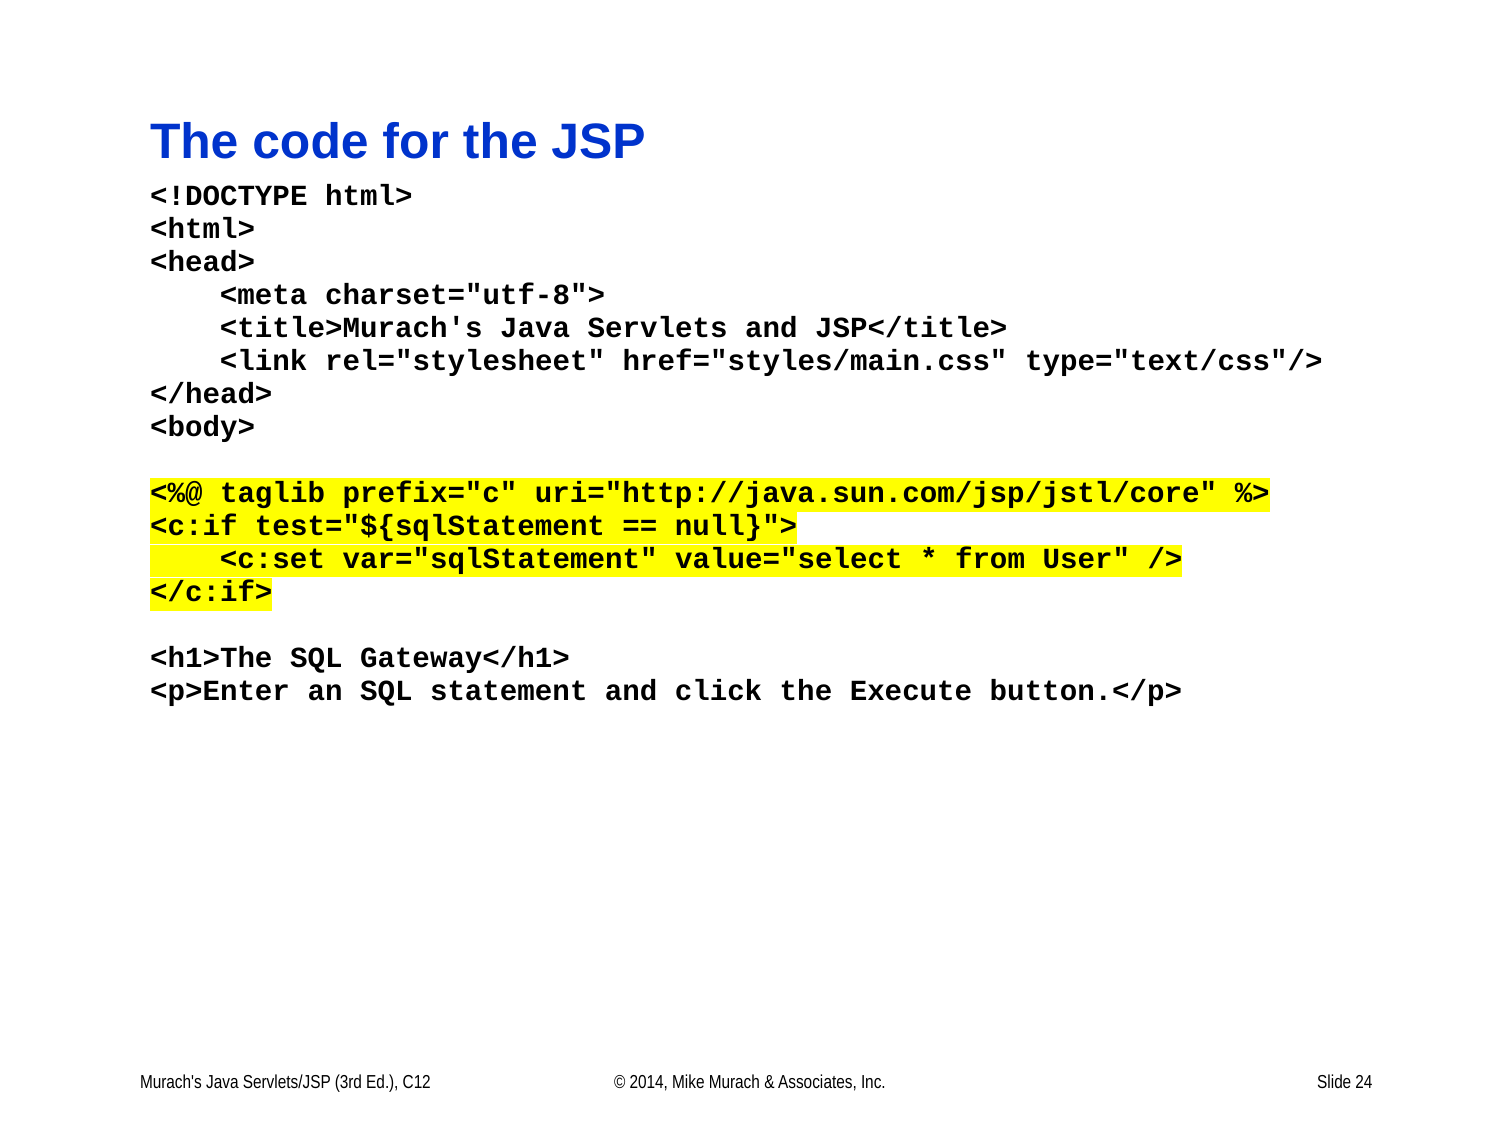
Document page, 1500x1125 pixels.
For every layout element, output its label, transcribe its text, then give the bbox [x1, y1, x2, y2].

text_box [149, 112, 1347, 180]
slide_number Slide 24 [1074, 1025, 1388, 1100]
slide_number Murach's Java Servlets/JSP (3rd Ed.), C12 [125, 1025, 450, 1100]
footer © 2014, Mike Murach & Associates, Inc. [474, 1025, 1025, 1100]
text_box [149, 180, 1348, 763]
